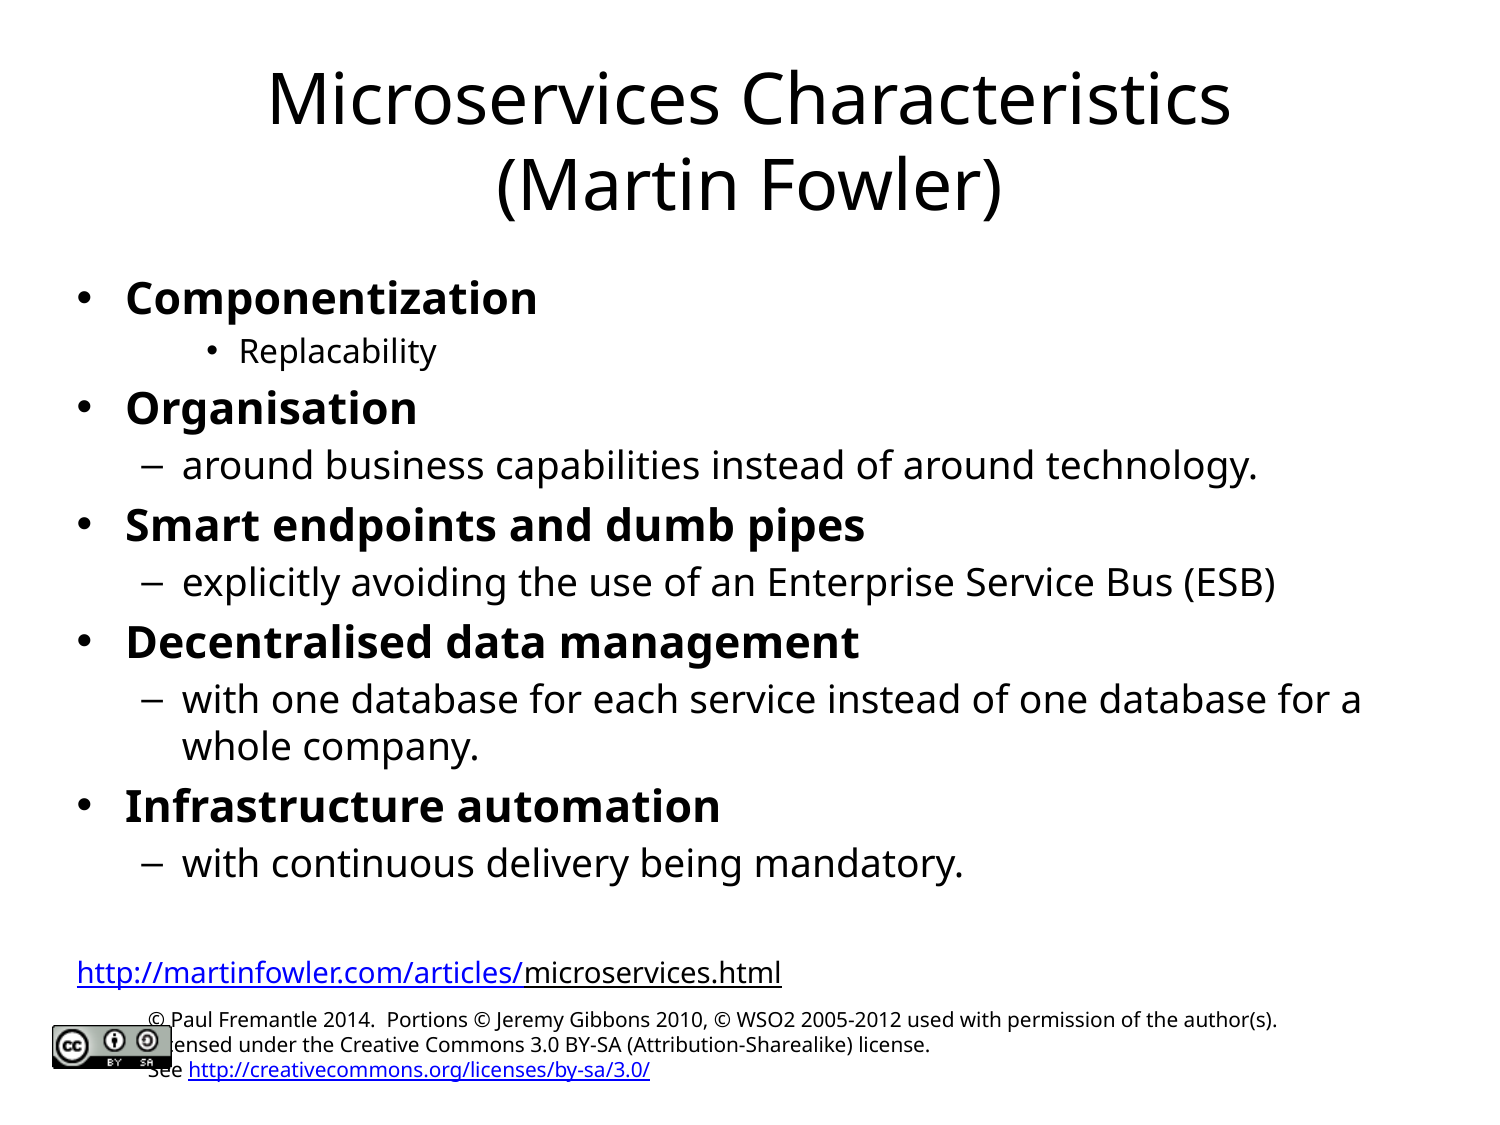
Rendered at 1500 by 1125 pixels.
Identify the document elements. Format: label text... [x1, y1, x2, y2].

list Componentization Replacability Organisation around business capabilities instead of around technology. Smart endpoints and dumb pipes explicitly avoiding the use of an Enterprise Service Bus (ESB) Decentralised data management with one database for each service instead of one database for a whole company. Infrastructure automation with continuous delivery being mandatory. http://martinfowler.com/articles/microservices.html [61, 262, 1412, 1005]
picture [52, 1025, 172, 1069]
title Microservices Characteristics (Martin Fowler) [75, 45, 1425, 233]
